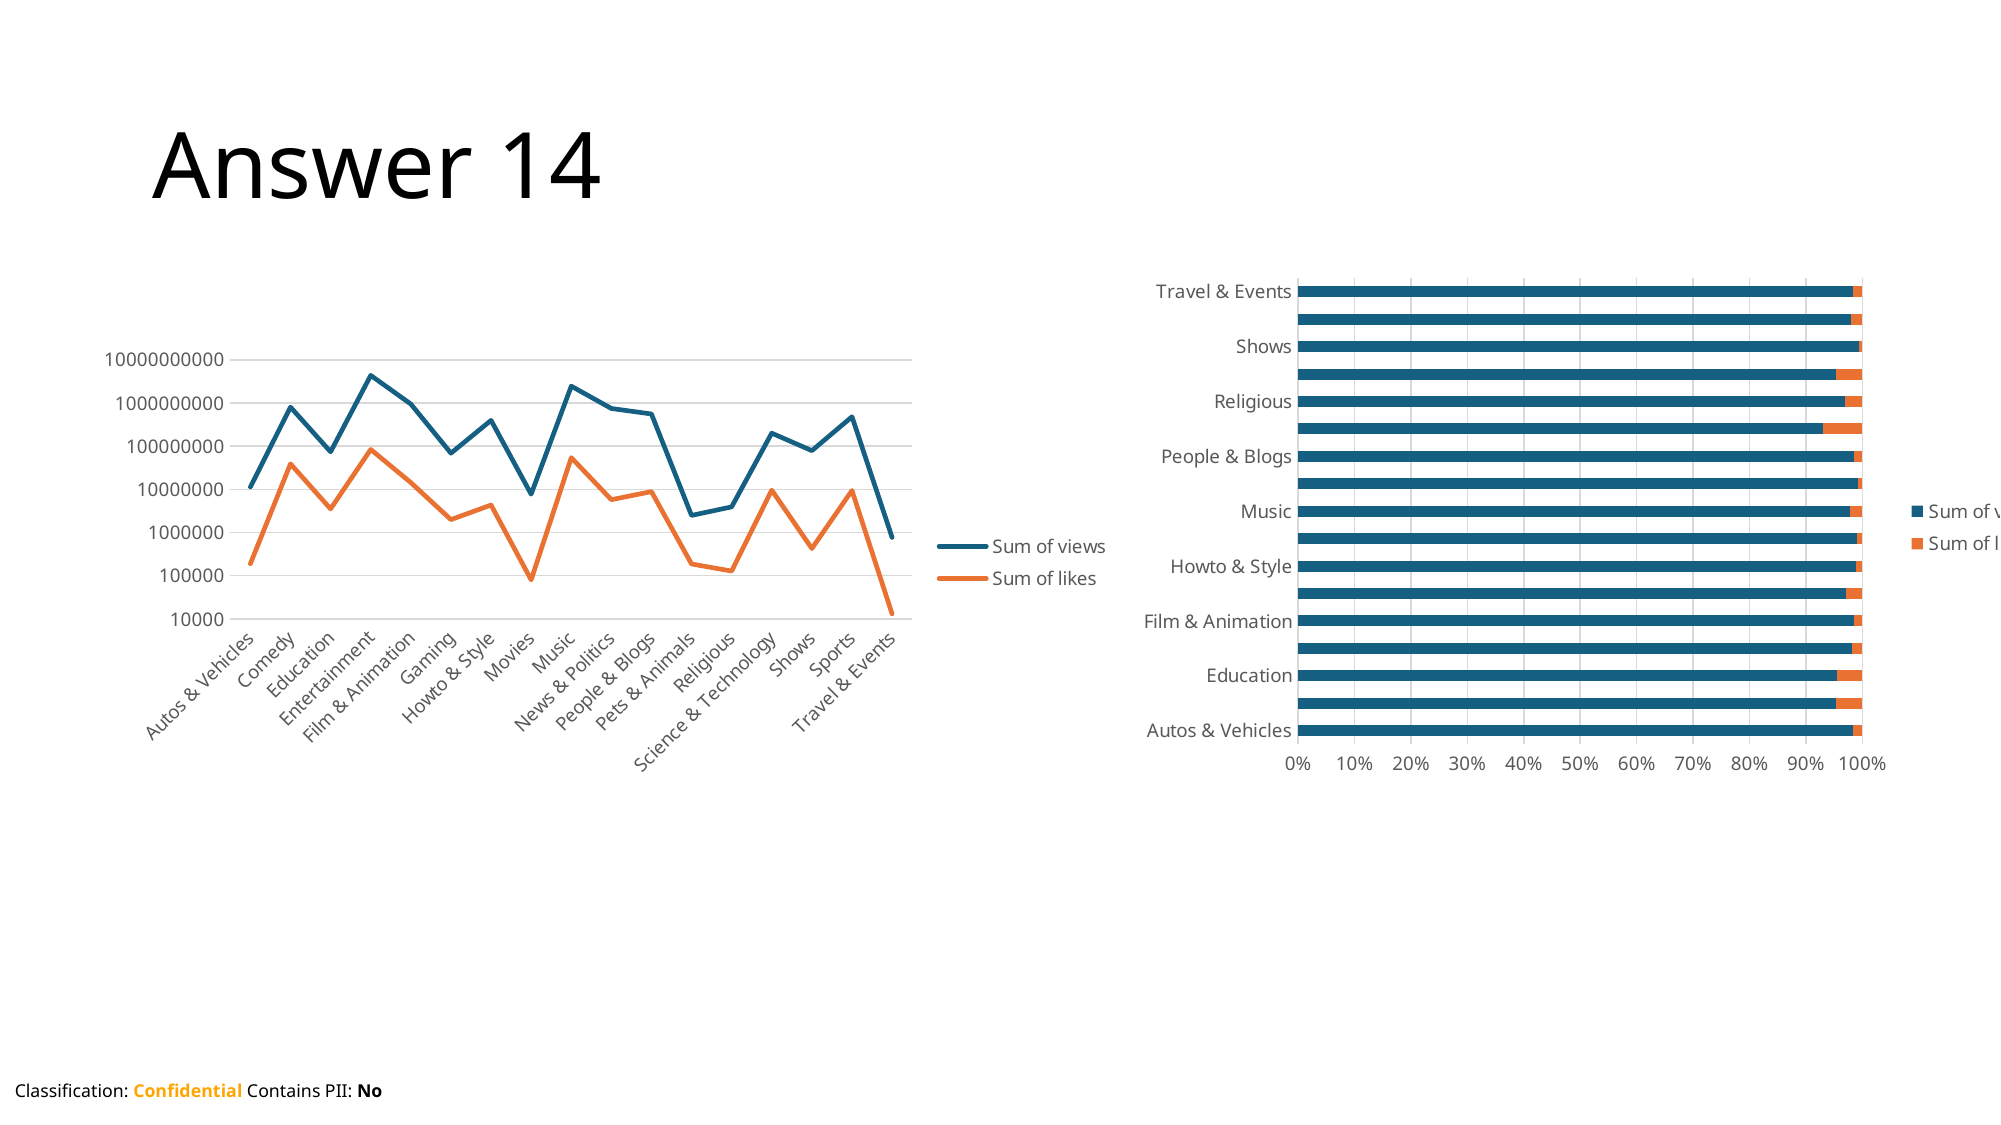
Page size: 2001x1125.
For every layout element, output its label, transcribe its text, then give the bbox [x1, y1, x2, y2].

chart [82, 267, 2000, 788]
title Answer 14 [137, 59, 1863, 278]
